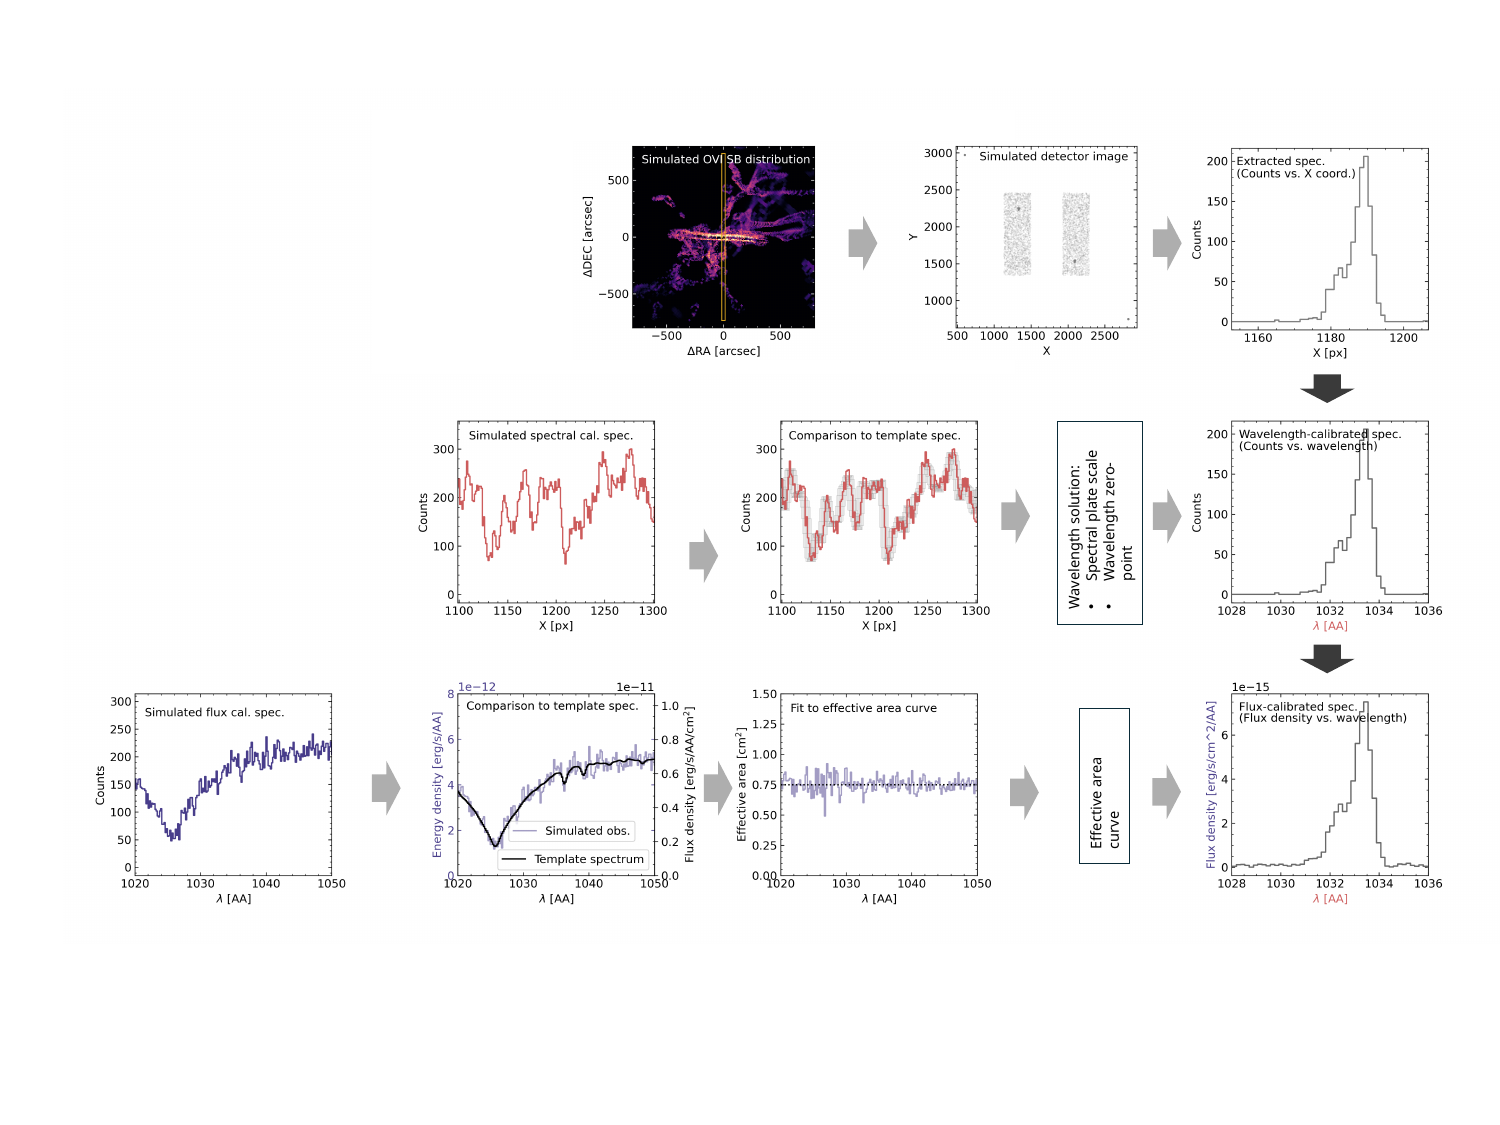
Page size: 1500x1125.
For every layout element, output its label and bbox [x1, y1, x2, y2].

picture [573, 140, 1153, 360]
text_box [63, 88, 1500, 945]
